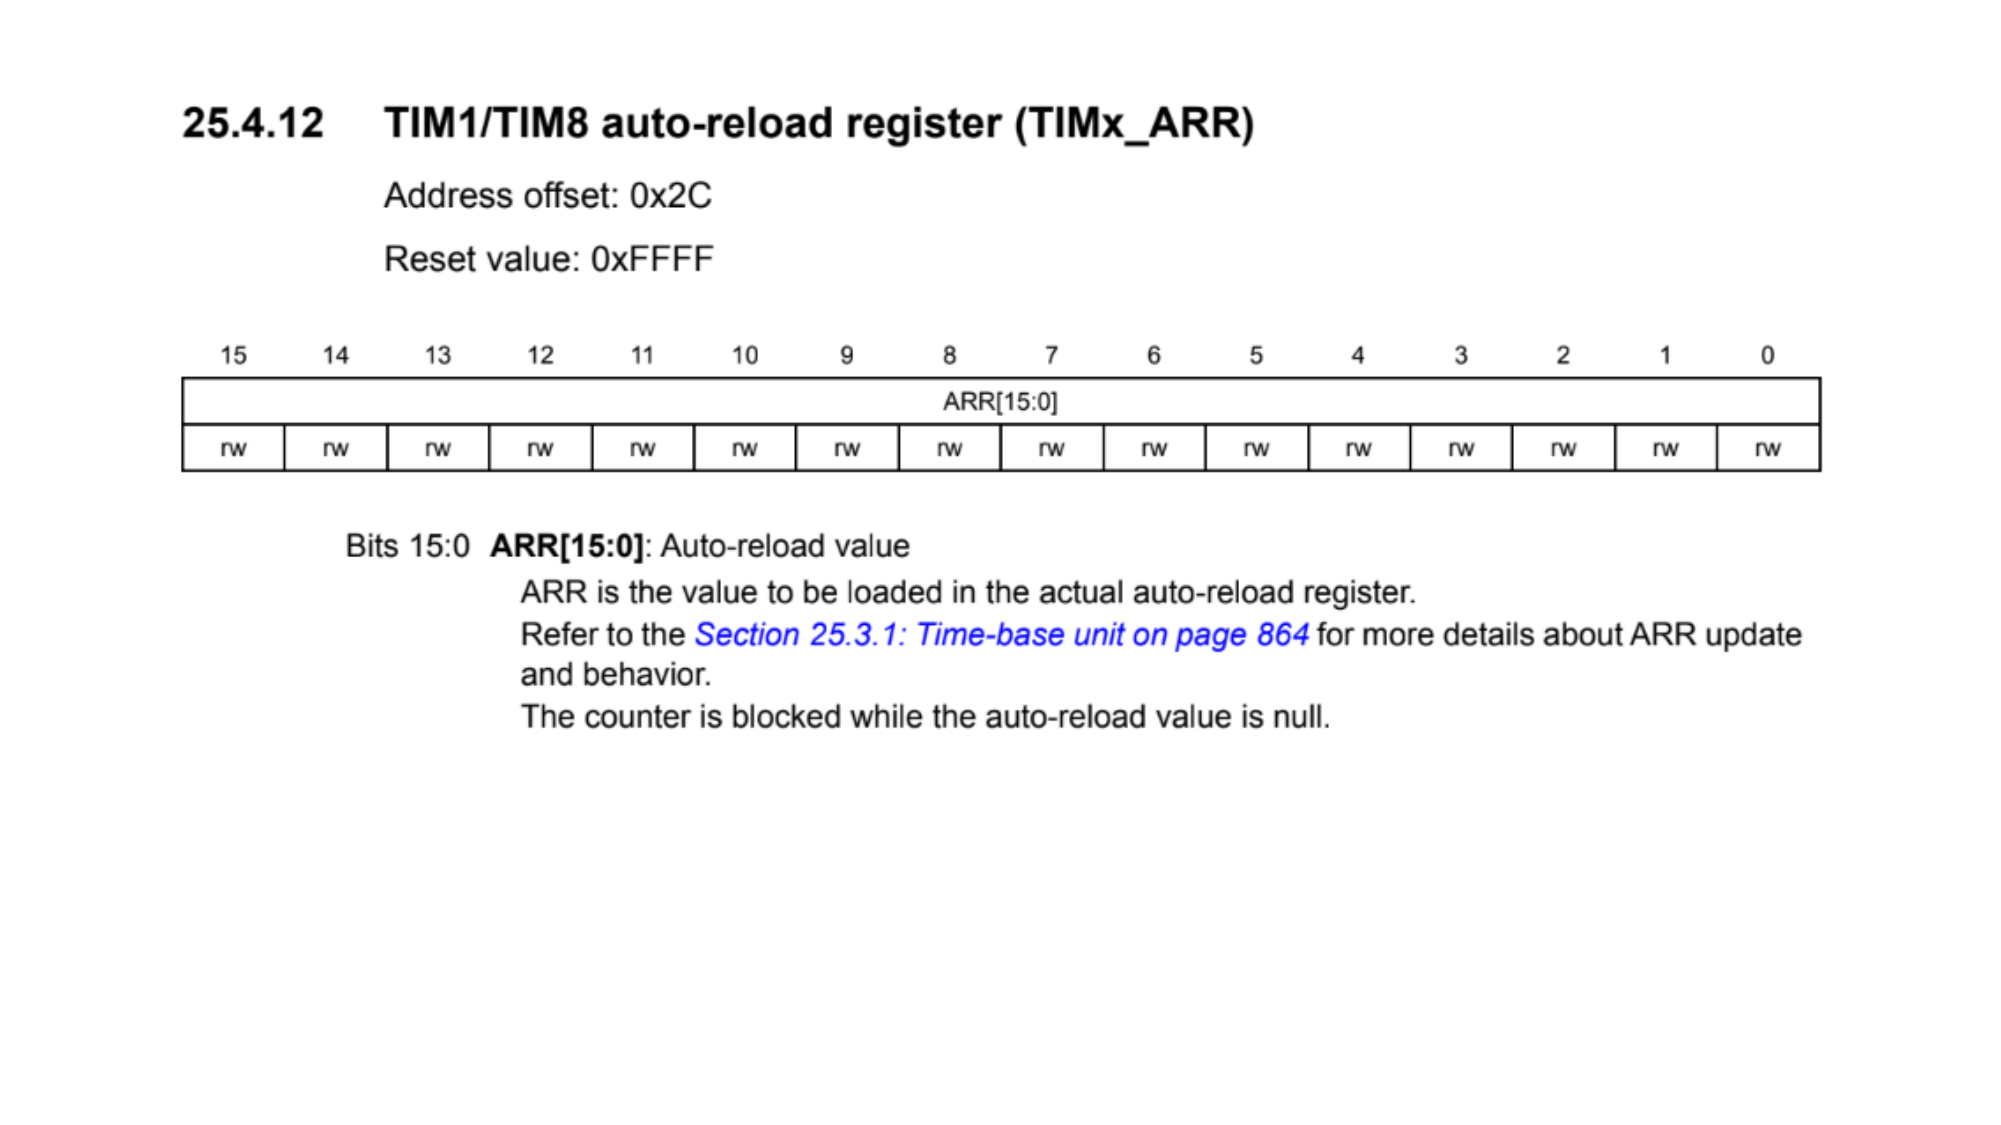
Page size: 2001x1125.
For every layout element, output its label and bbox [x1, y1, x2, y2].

picture [150, 72, 1891, 804]
